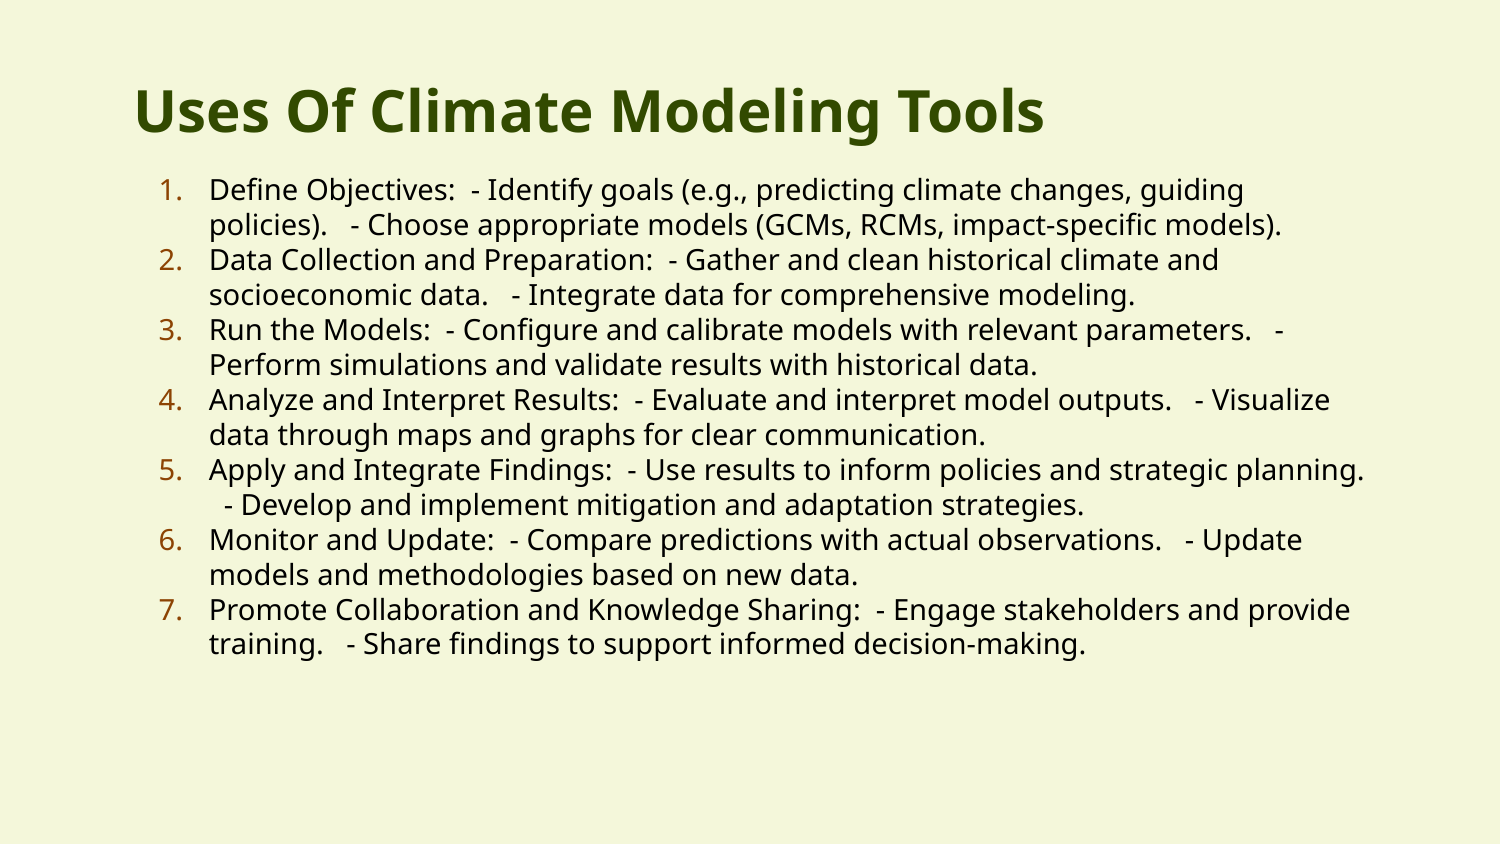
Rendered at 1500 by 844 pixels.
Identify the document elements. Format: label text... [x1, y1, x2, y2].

title Uses Of Climate Modeling Tools [118, 59, 1177, 156]
list Define Objectives: - Identify goals (e.g., predicting climate changes, guiding policies). - Choose appropriate models (GCMs, RCMs, impact-specific models). Data Collection and Preparation: - Gather and clean historical climate and socioeconomic data. - Integrate data for comprehensive modeling. Run the Models: - Configure and calibrate models with relevant parameters. - Perform simulations and validate results with historical data. Analyze and Interpret Results: - Evaluate and interpret model outputs. - Visualize data through maps and graphs for clear communication. Apply and Integrate Findings: - Use results to inform policies and strategic planning. - Develop and implement mitigation and adaptation strategies. Monitor and Update: - Compare predictions with actual observations. - Update models and methodologies based on new data. Promote Collaboration and Knowledge Sharing: - Engage stakeholders and provide training. - Share findings to support informed decision-making. [118, 156, 1382, 750]
